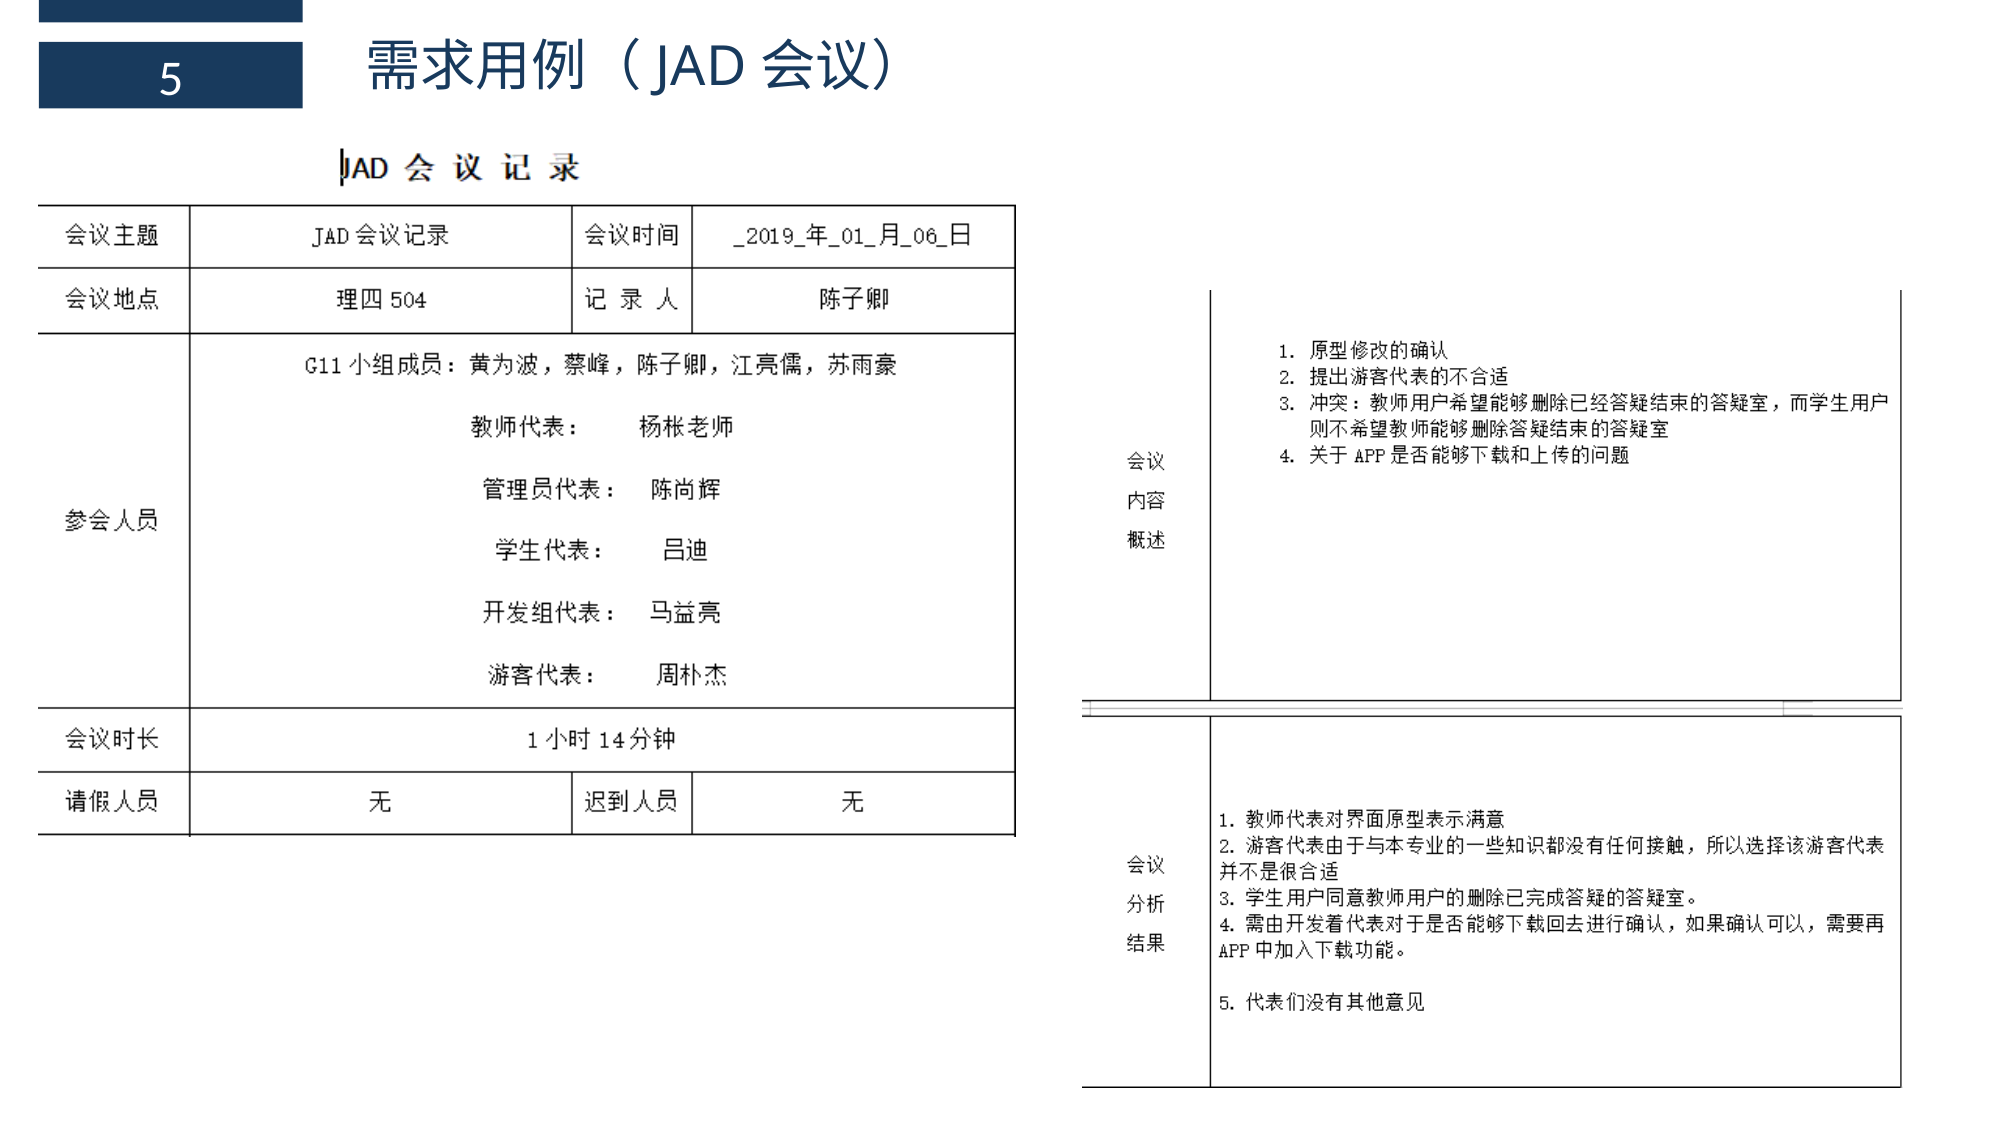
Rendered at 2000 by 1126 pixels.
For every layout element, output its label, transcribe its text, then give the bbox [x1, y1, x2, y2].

text_box 5 [37, 40, 305, 111]
text_box 需求用例（JAD会议） [350, 22, 1344, 104]
picture [1082, 290, 1904, 1089]
text_box [37, 0, 305, 24]
picture [38, 127, 1016, 837]
